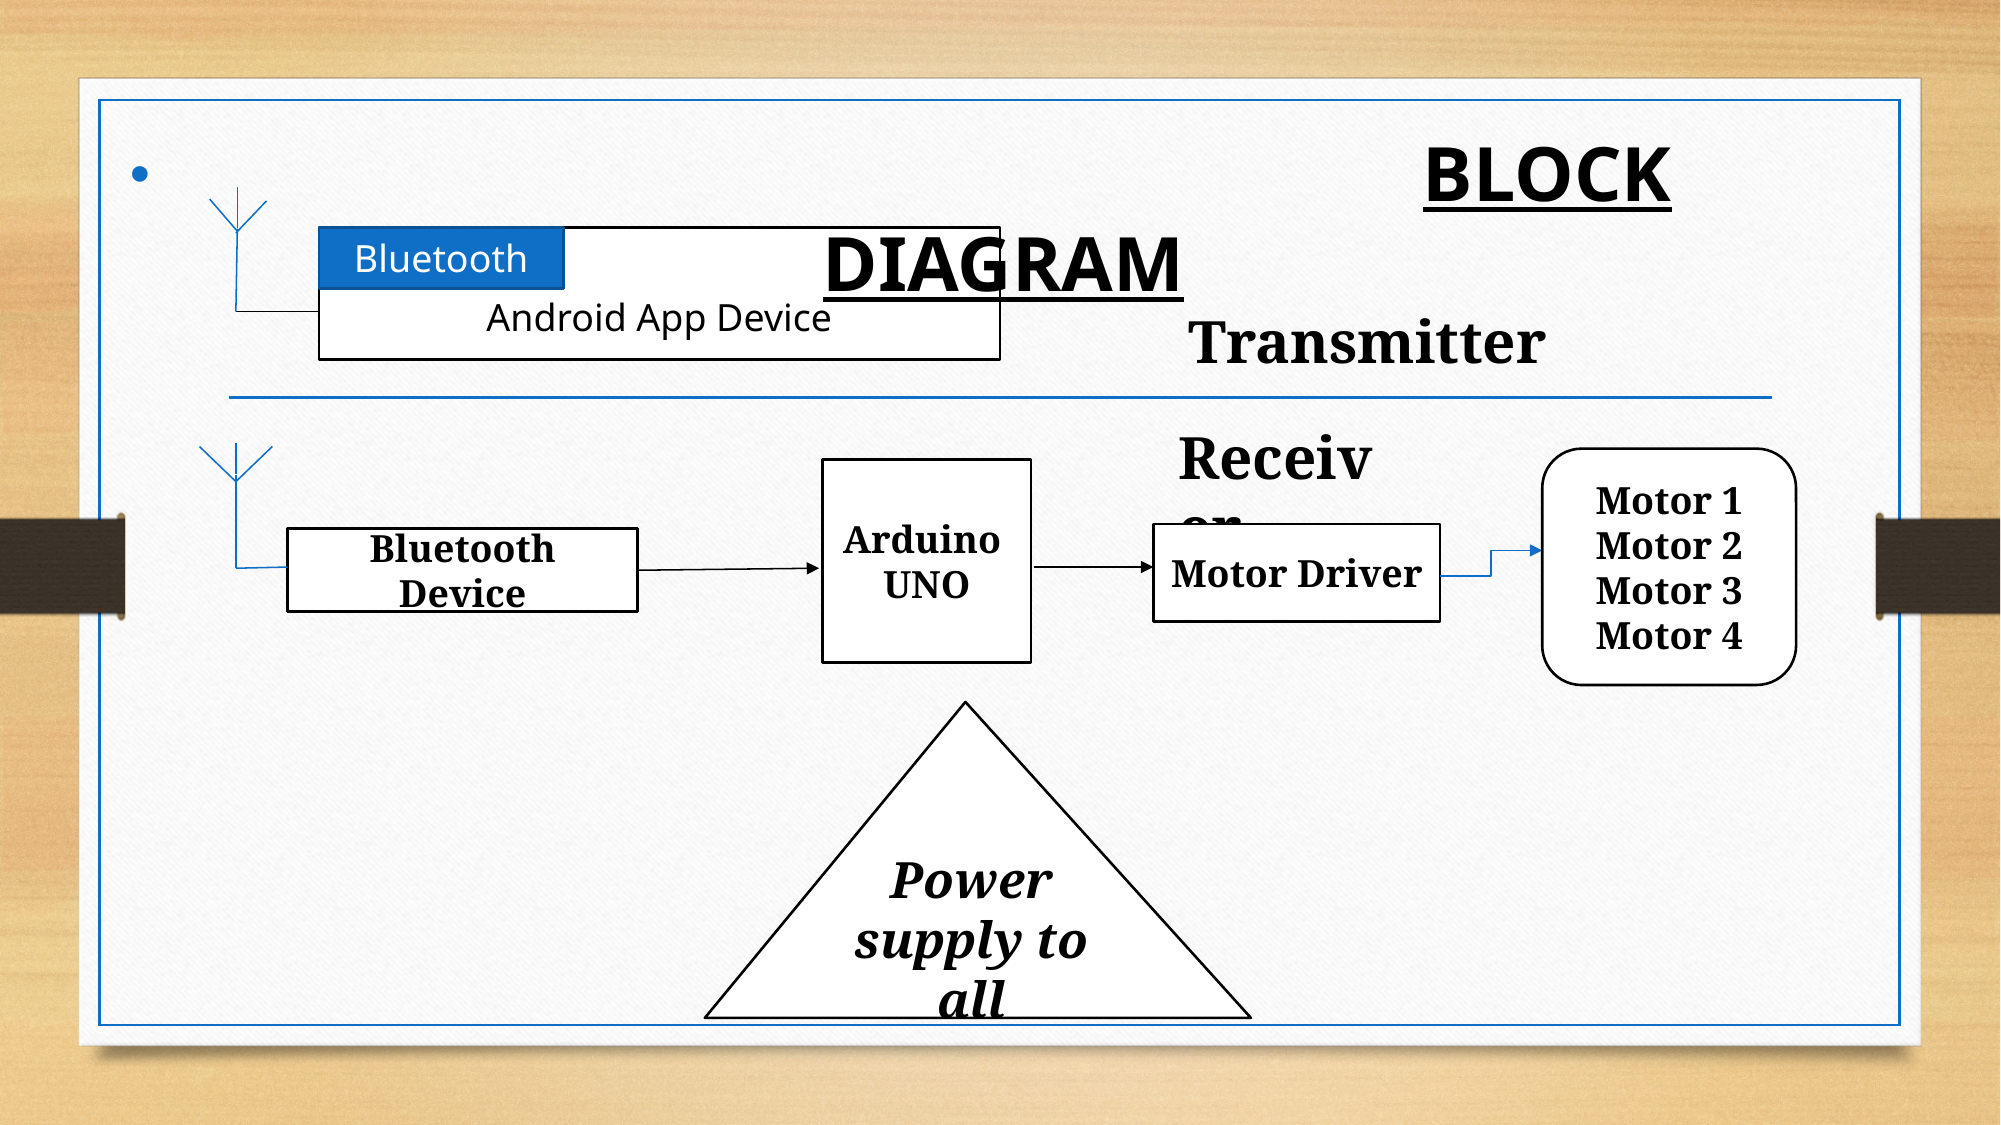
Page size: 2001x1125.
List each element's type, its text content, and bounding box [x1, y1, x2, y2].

text_box Arduino UNO [821, 458, 1032, 664]
text_box Transmitter [1144, 314, 1624, 383]
list [114, 136, 1823, 1107]
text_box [235, 200, 267, 234]
picture [0, 0, 2001, 1125]
text_box BLOCK DIAGRAM [808, 118, 1776, 314]
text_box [237, 446, 273, 482]
text_box Power supply to all [703, 700, 1253, 1020]
text_box Receiver [1163, 414, 1407, 523]
text_box Motor Driver [1152, 523, 1441, 623]
text_box Bluetooth Device [286, 527, 639, 613]
text_box Motor 1 Motor 2 Motor 3 Motor 4 [1540, 447, 1798, 687]
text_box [199, 446, 237, 482]
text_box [1439, 550, 1543, 577]
text_box Android App Device [318, 226, 1001, 361]
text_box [637, 567, 820, 571]
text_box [209, 198, 237, 232]
text_box Bluetooth [318, 226, 565, 290]
